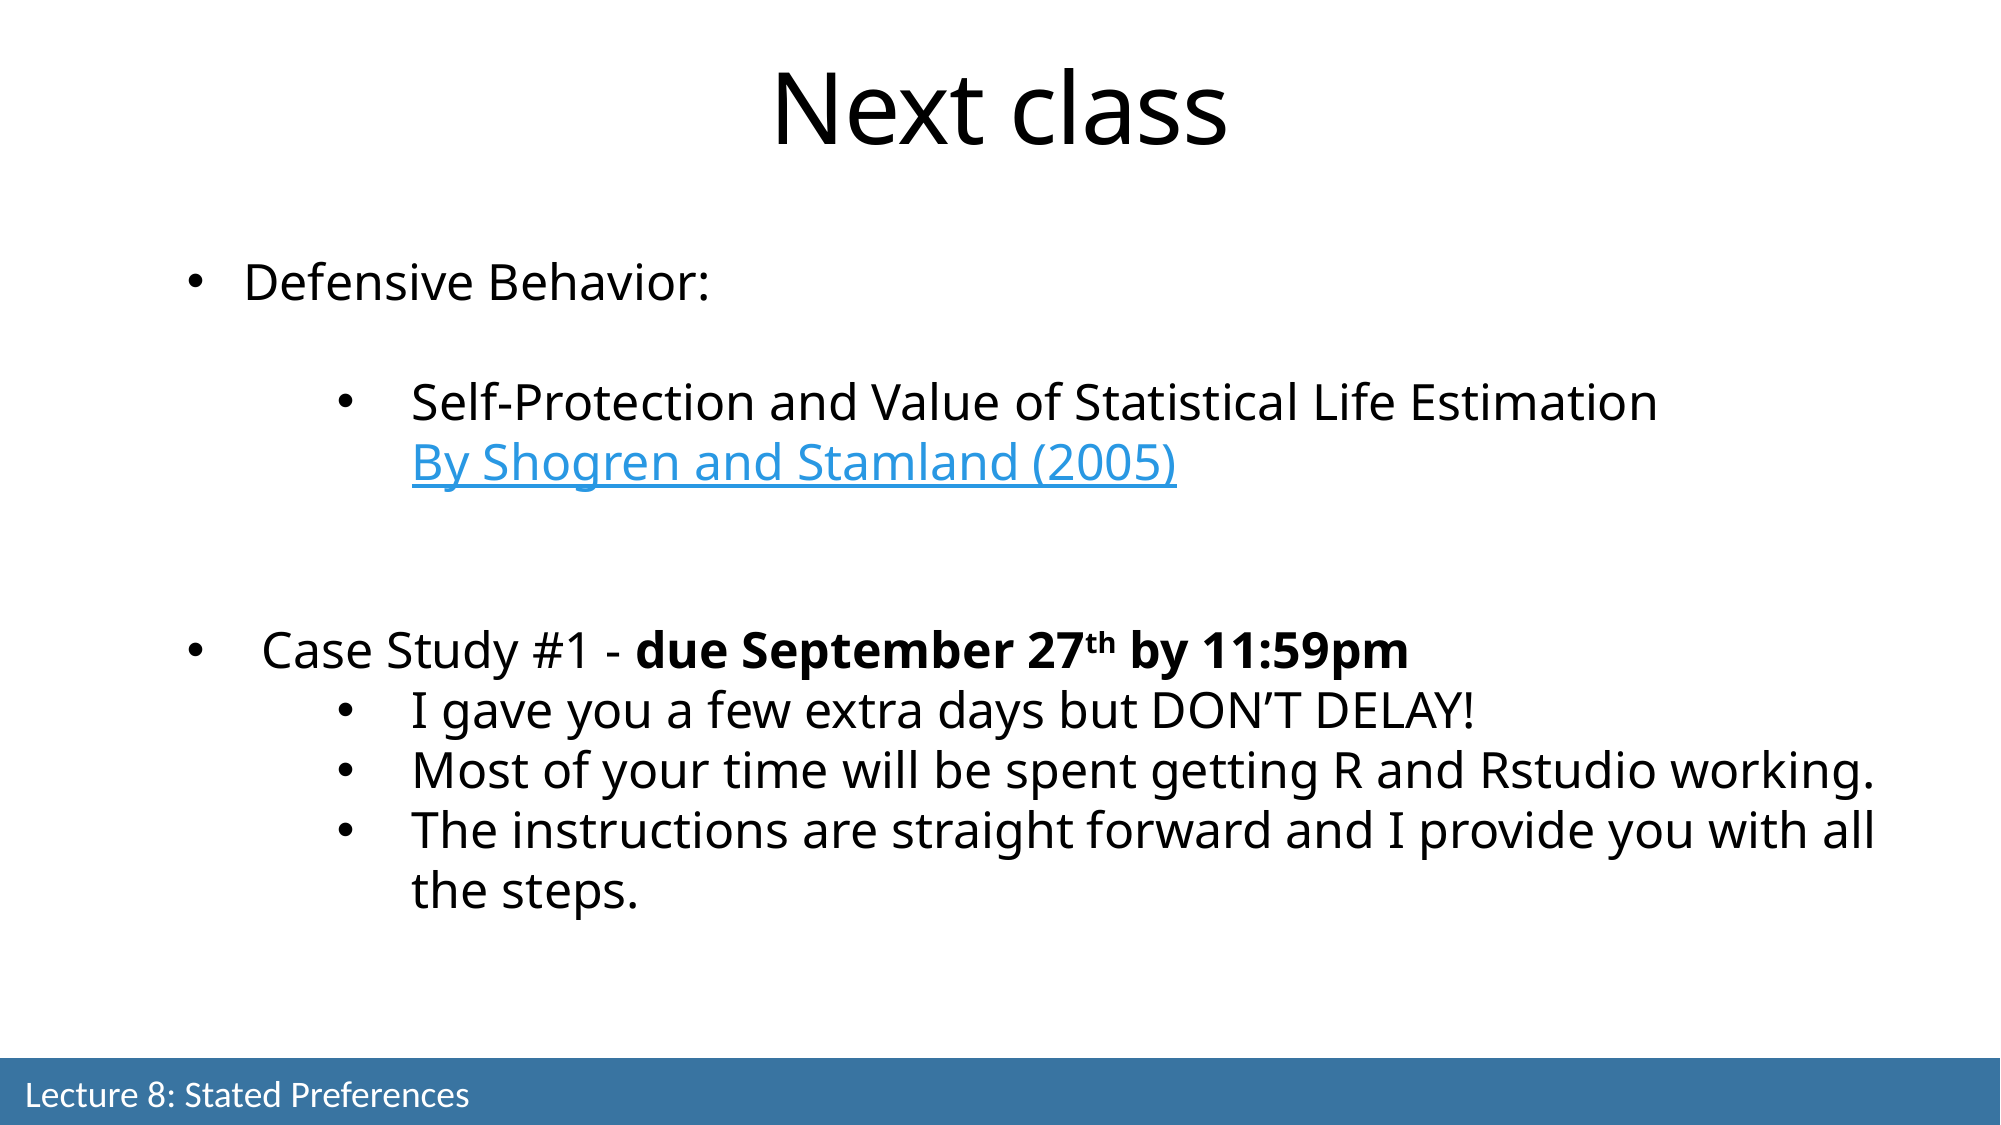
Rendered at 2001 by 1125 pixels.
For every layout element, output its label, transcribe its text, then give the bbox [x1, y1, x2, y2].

text_box Next class [60, 0, 1940, 224]
text_box Defensive Behavior: Self-Protection and Value of Statistical Life Estimation By Shogren and Stamland (2005) Case Study #1 - due September 27th by 11:59pm I gave you a few extra days but DON’T DELAY! Most of your time will be spent getting R and Rstudio working. The instructions are straight forward and I provide you with all the steps. [97, 243, 1903, 987]
